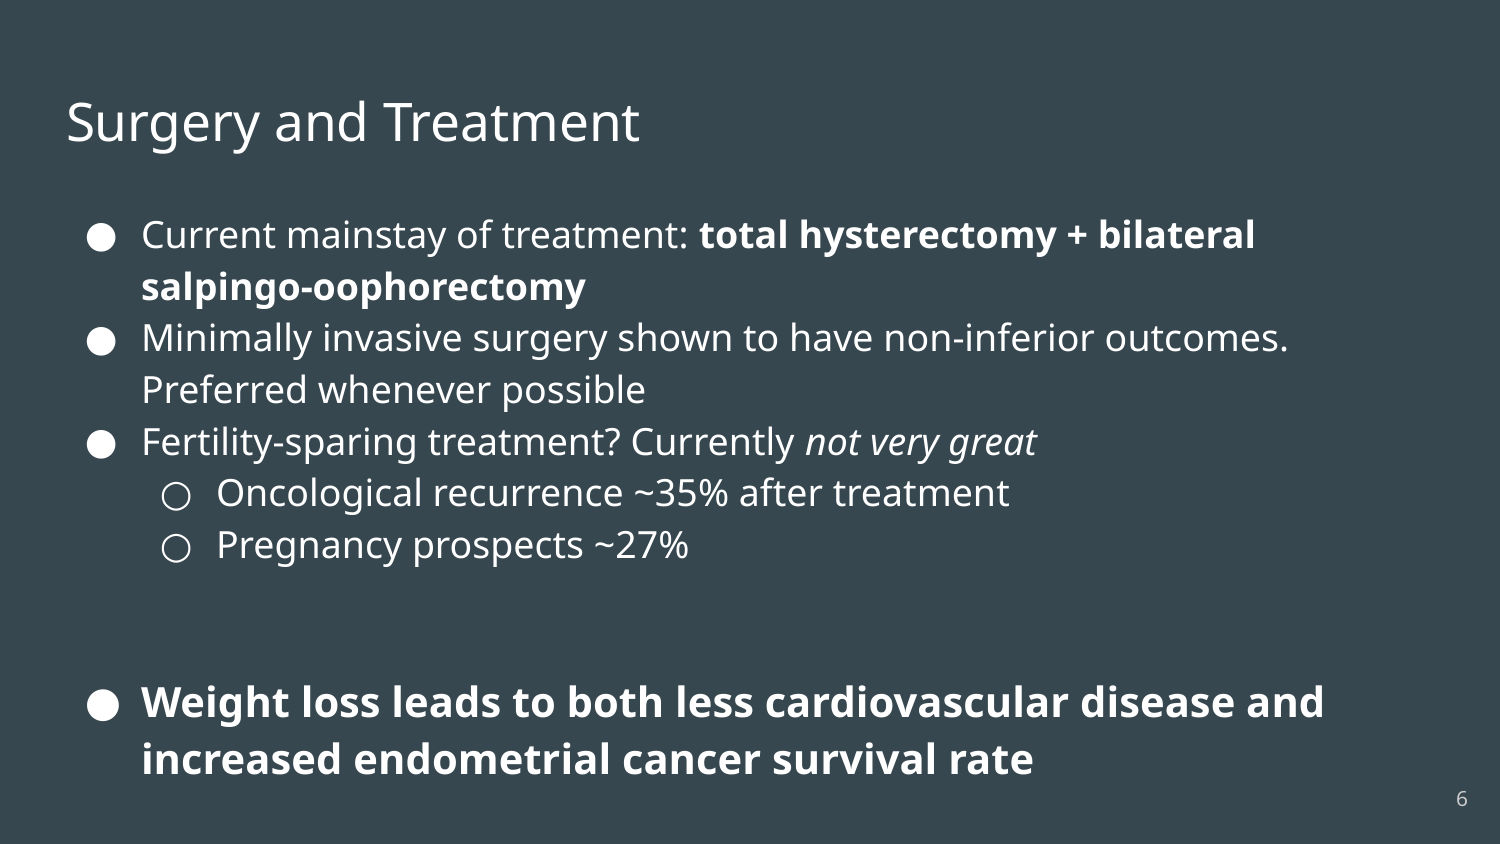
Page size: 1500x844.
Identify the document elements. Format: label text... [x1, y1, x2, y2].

slide_number ‹#› [1392, 767, 1483, 833]
list Current mainstay of treatment: total hysterectomy + bilateral salpingo-oophorectomy Minimally invasive surgery shown to have non-inferior outcomes. Preferred whenever possible Fertility-sparing treatment? Currently not very great Oncological recurrence ~35% after treatment Pregnancy prospects ~27% Weight loss leads to both less cardiovascular disease and increased endometrial cancer survival rate [51, 189, 1449, 816]
title Surgery and Treatment [51, 72, 1449, 167]
